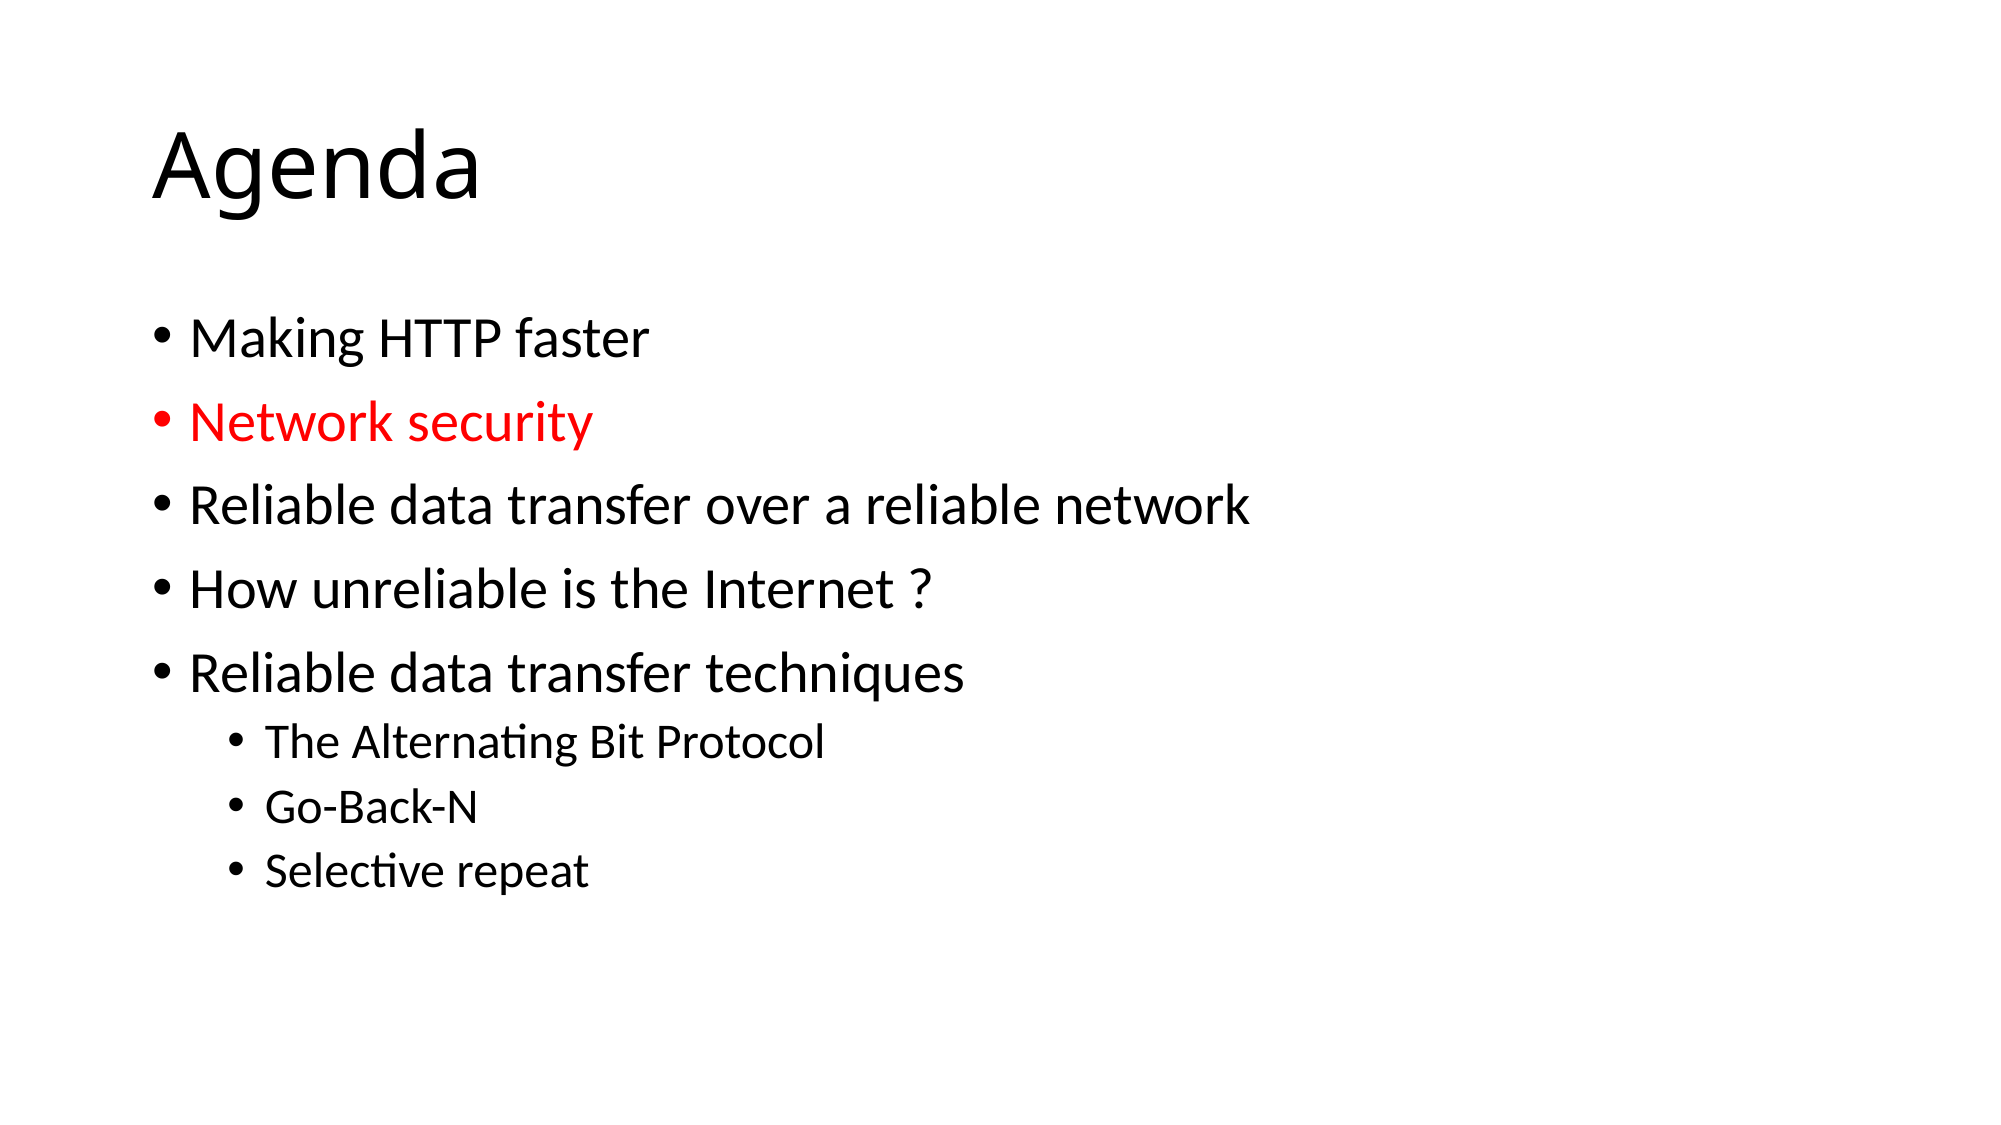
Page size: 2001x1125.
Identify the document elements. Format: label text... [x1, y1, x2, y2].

list Making HTTP faster Network security Reliable data transfer over a reliable network How unreliable is the Internet ? Reliable data transfer techniques The Alternating Bit Protocol Go-Back-N Selective repeat [137, 299, 1863, 1014]
title Agenda [137, 59, 1863, 278]
